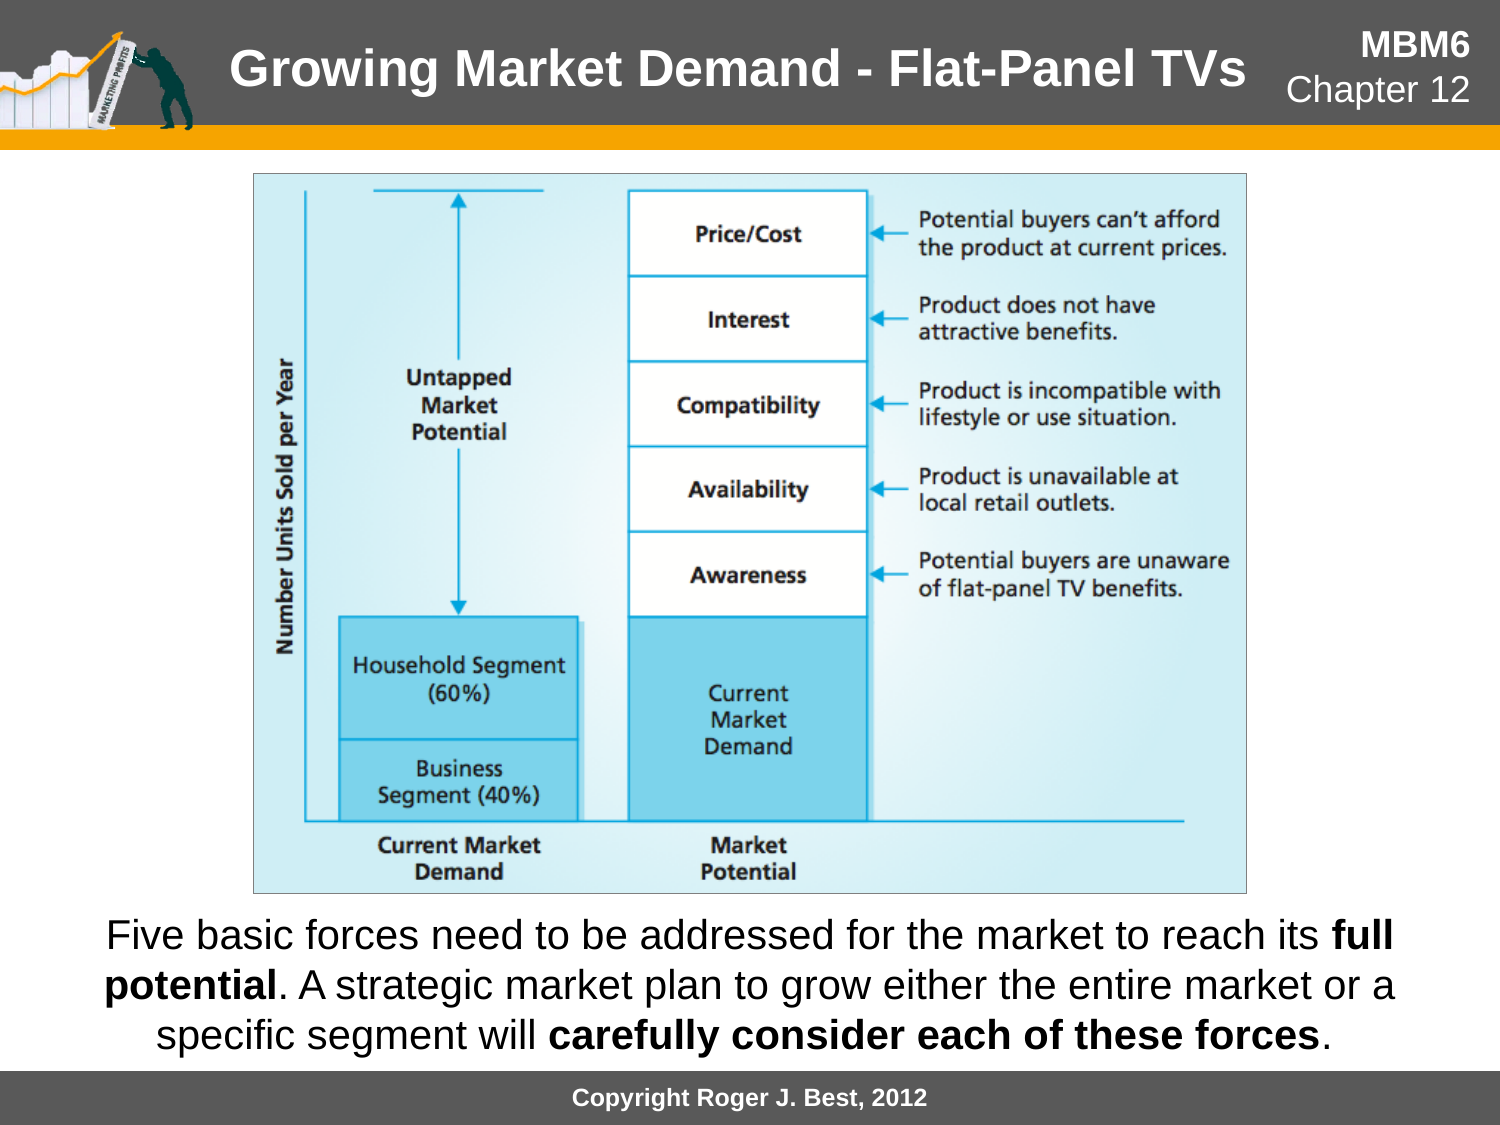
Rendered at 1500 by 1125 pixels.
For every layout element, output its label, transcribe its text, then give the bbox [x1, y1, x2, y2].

picture [0, 21, 214, 136]
picture [253, 172, 1247, 894]
text_box MBM6 Chapter 12 [1259, 12, 1486, 118]
text_box Copyright Roger J. Best, 2012 [543, 1074, 957, 1120]
text_box Growing Market Demand - Flat-Panel TVs [217, 26, 1259, 105]
text_box Five basic forces need to be addressed for the market to reach its full potential. A strategic market plan to grow either the entire market or a specific segment will carefully consider each of these forces. [35, 900, 1465, 1066]
text_box [0, 1069, 1500, 1125]
text_box [0, 123, 1500, 152]
text_box [0, 0, 1500, 123]
